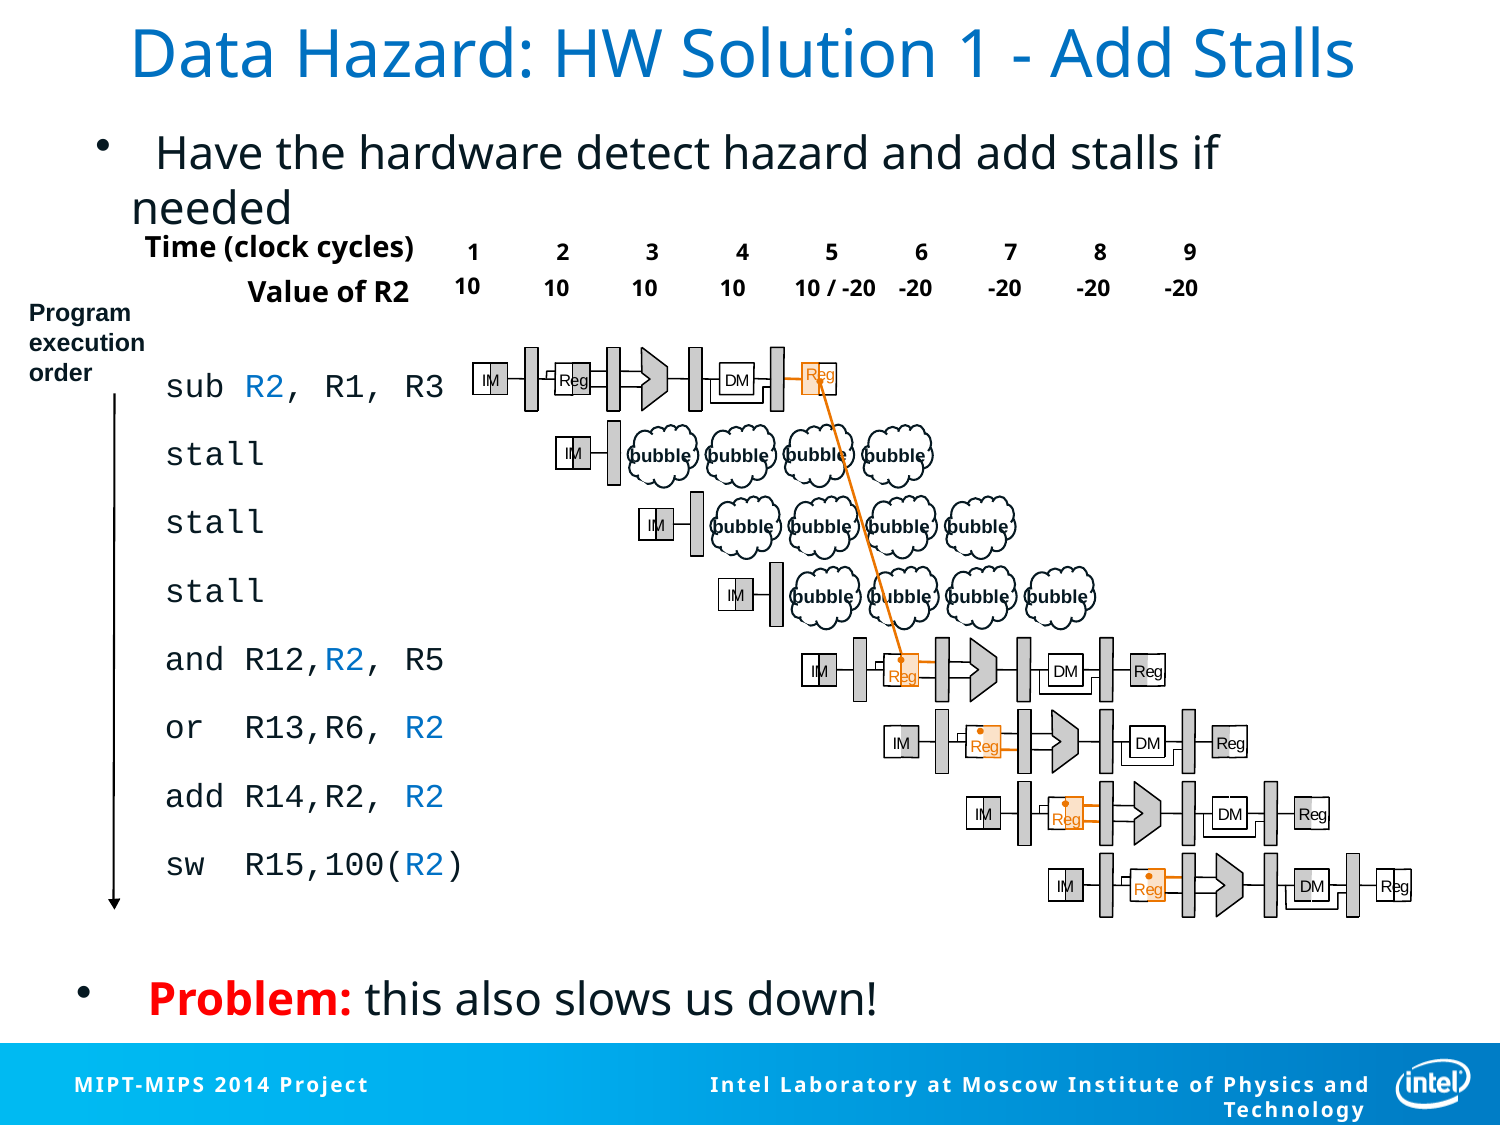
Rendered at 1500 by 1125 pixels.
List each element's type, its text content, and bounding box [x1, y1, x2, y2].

picture [1307, 1043, 1314, 1125]
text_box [19, 223, 1412, 932]
picture [1289, 1043, 1296, 1125]
text_box Have the hardware detect hazard and add stalls if needed [80, 116, 1394, 221]
text_box Problem: this also slows us down! [61, 962, 894, 1033]
picture [1243, 1043, 1253, 1125]
title Data Hazard: HW Solution 1 - Add Stalls [87, 24, 1401, 103]
picture [1324, 1043, 1500, 1125]
